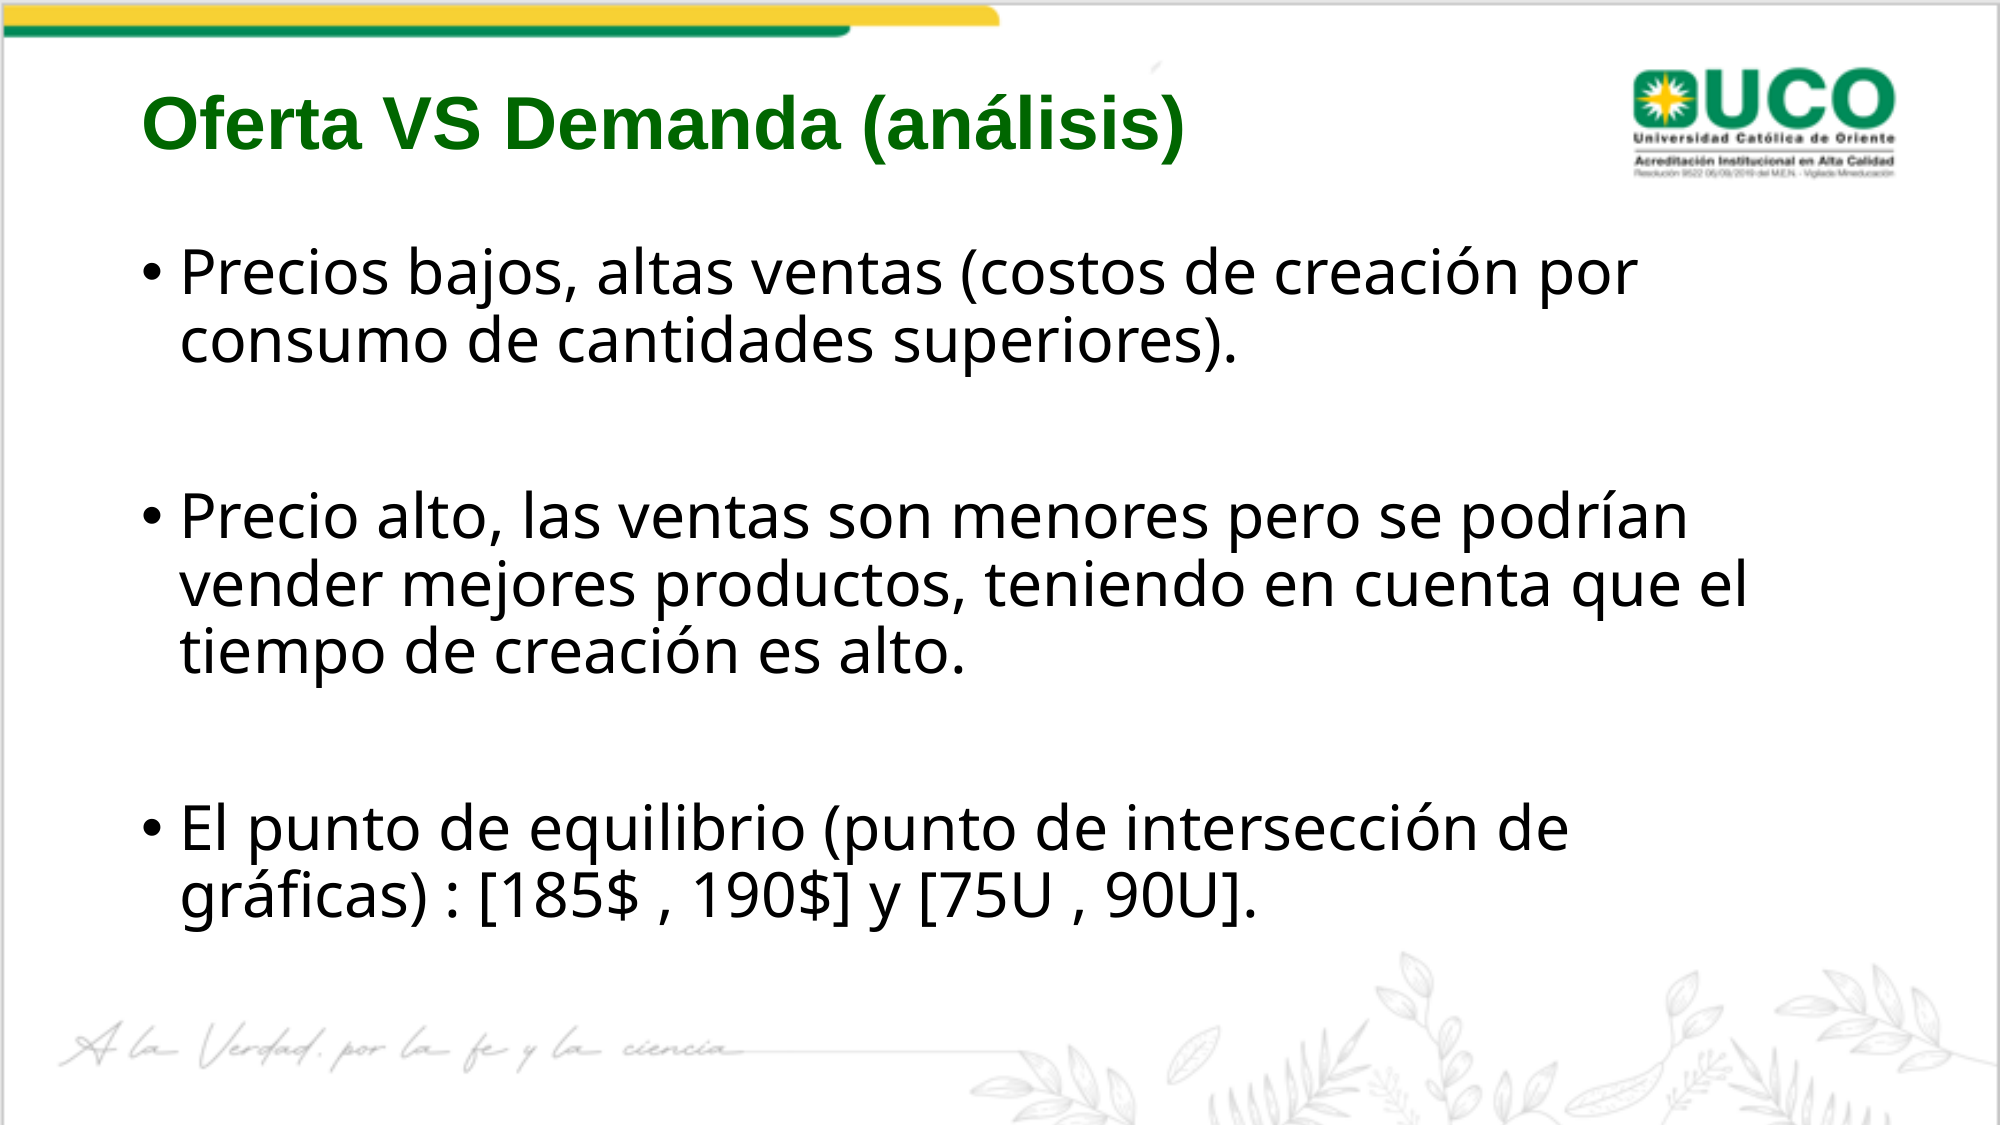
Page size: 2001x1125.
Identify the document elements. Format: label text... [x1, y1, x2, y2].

picture [0, 0, 2000, 1125]
list Precios bajos, altas ventas (costos de creación por consumo de cantidades superiores). Precio alto, las ventas son menores pero se podrían vender mejores productos, teniendo en cuenta que el tiempo de creación es alto. El punto de equilibrio (punto de intersección de gráficas) : [185$ , 190$] y [75U , 90U]. [126, 233, 1874, 1125]
text_box Oferta VS Demanda (análisis) [126, 16, 1251, 234]
